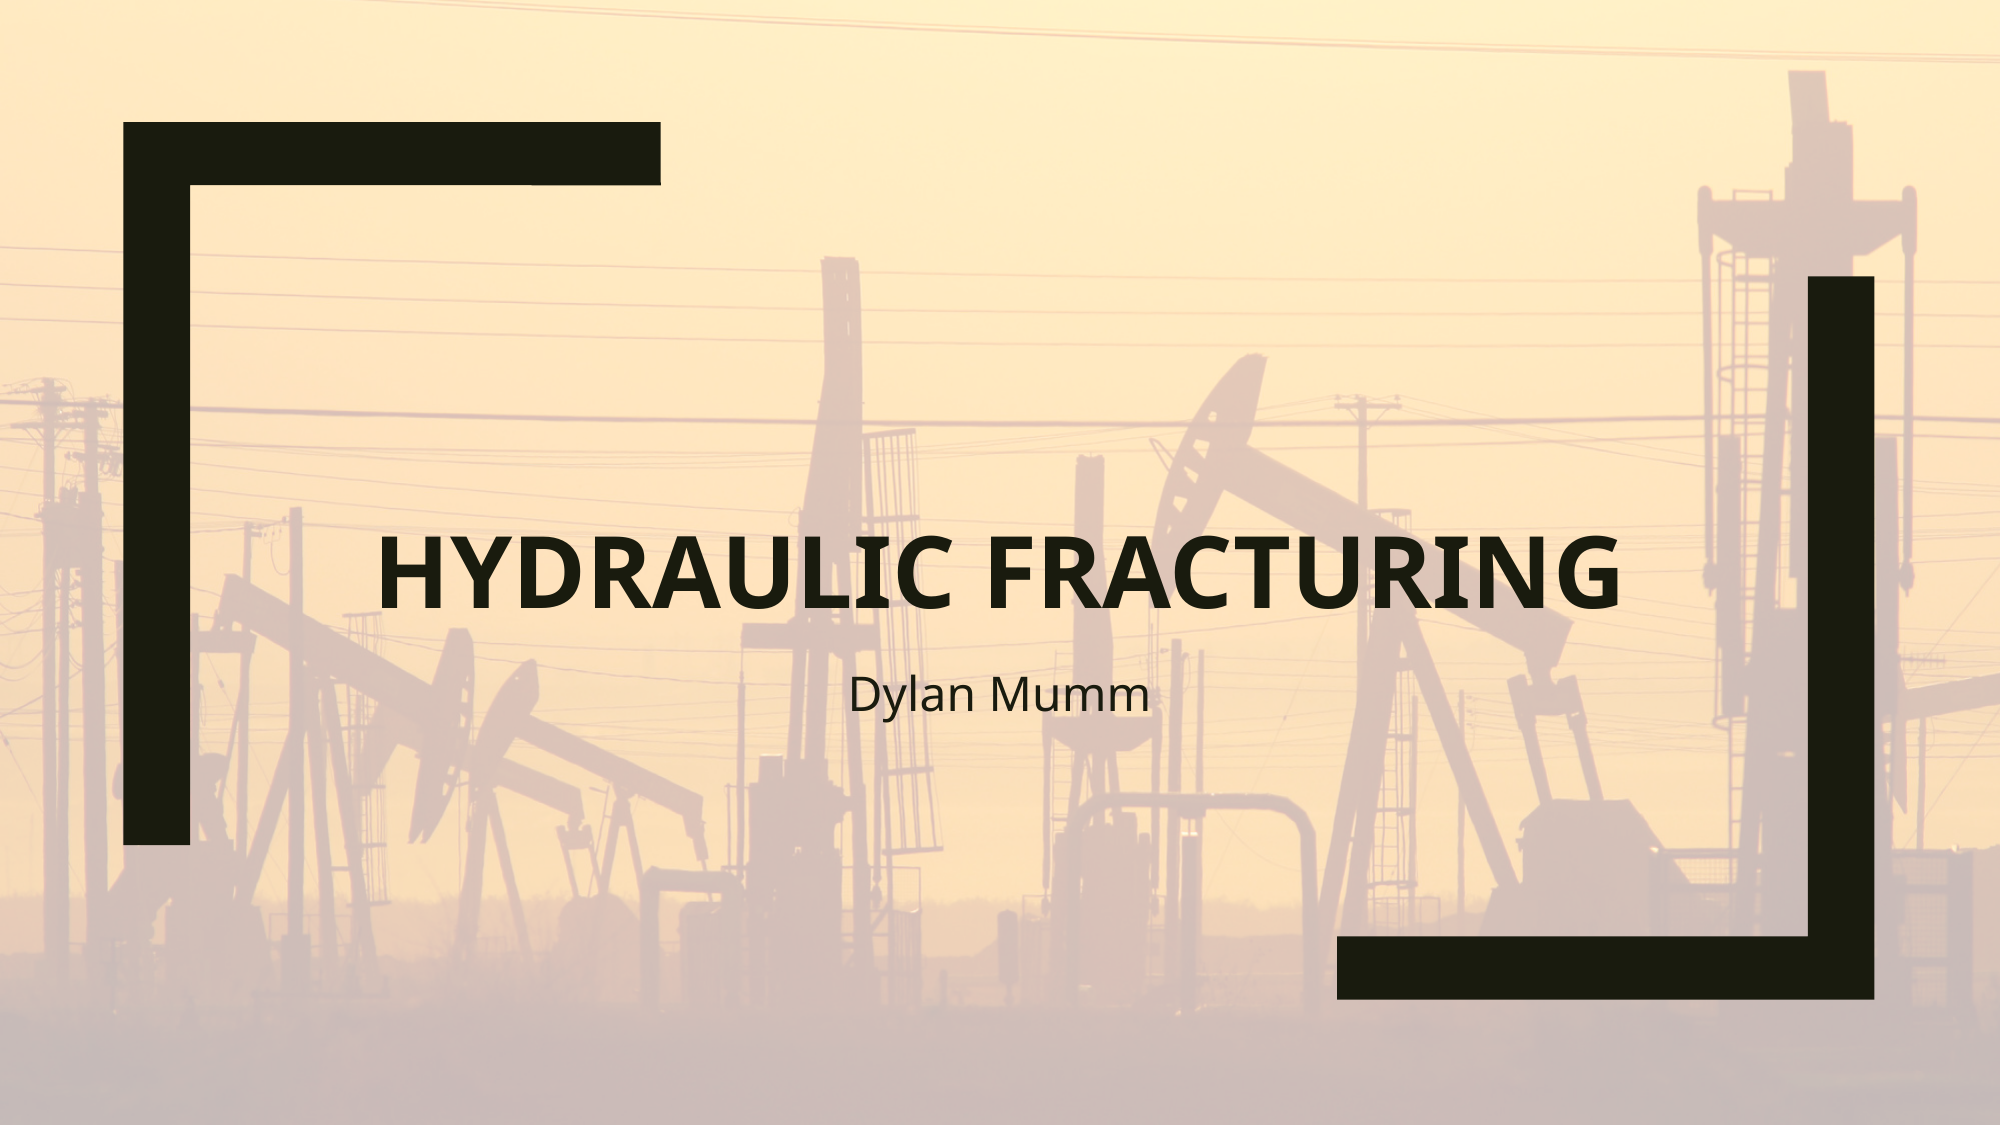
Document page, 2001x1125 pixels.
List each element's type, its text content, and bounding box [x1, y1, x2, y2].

title Hydraulic fracturing [314, 293, 1686, 638]
subtitle Dylan Mumm [439, 649, 1561, 828]
